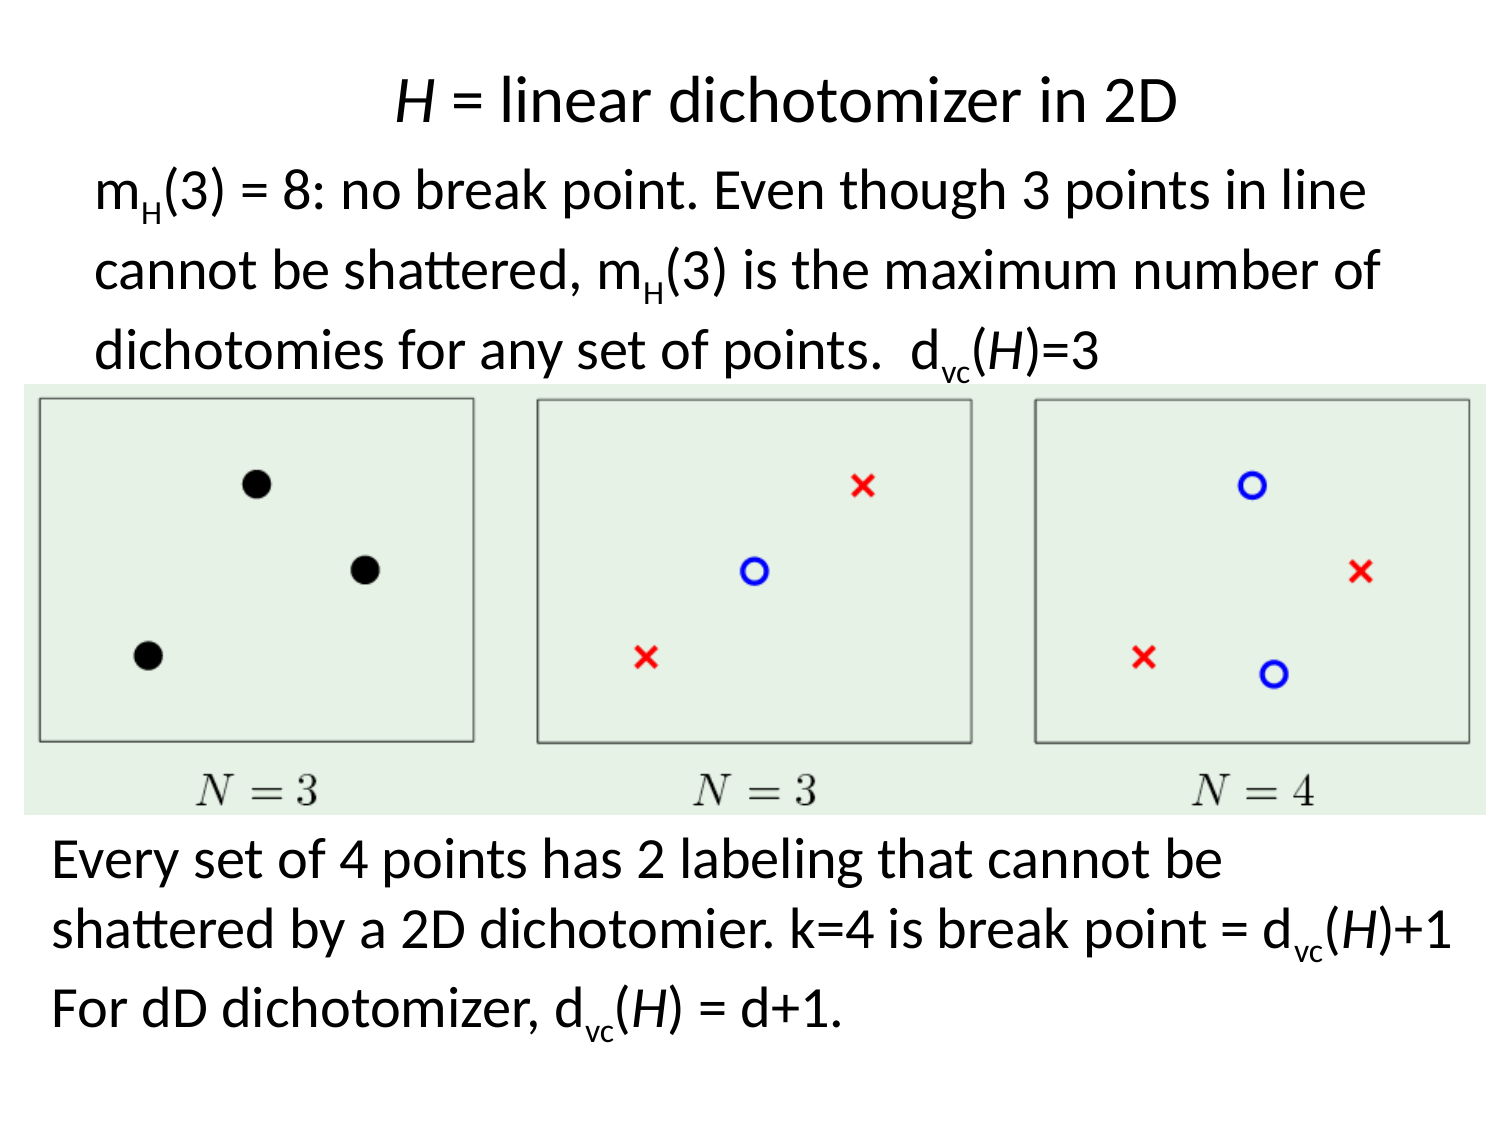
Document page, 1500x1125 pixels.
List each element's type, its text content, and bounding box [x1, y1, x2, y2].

text_box H = linear dichotomizer in 2D [379, 48, 1194, 143]
text_box mH(3) = 8: no break point. Even though 3 points in line cannot be shattered, mH(3) is the maximum number of dichotomies for any set of points. dvc(H)=3 [79, 144, 1411, 383]
picture [24, 384, 1486, 815]
text_box Every set of 4 points has 2 labeling that cannot be shattered by a 2D dichotomier. k=4 is break point = dvc(H)+1 For dD dichotomizer, dvc(H) = d+1. [36, 824, 1469, 1057]
